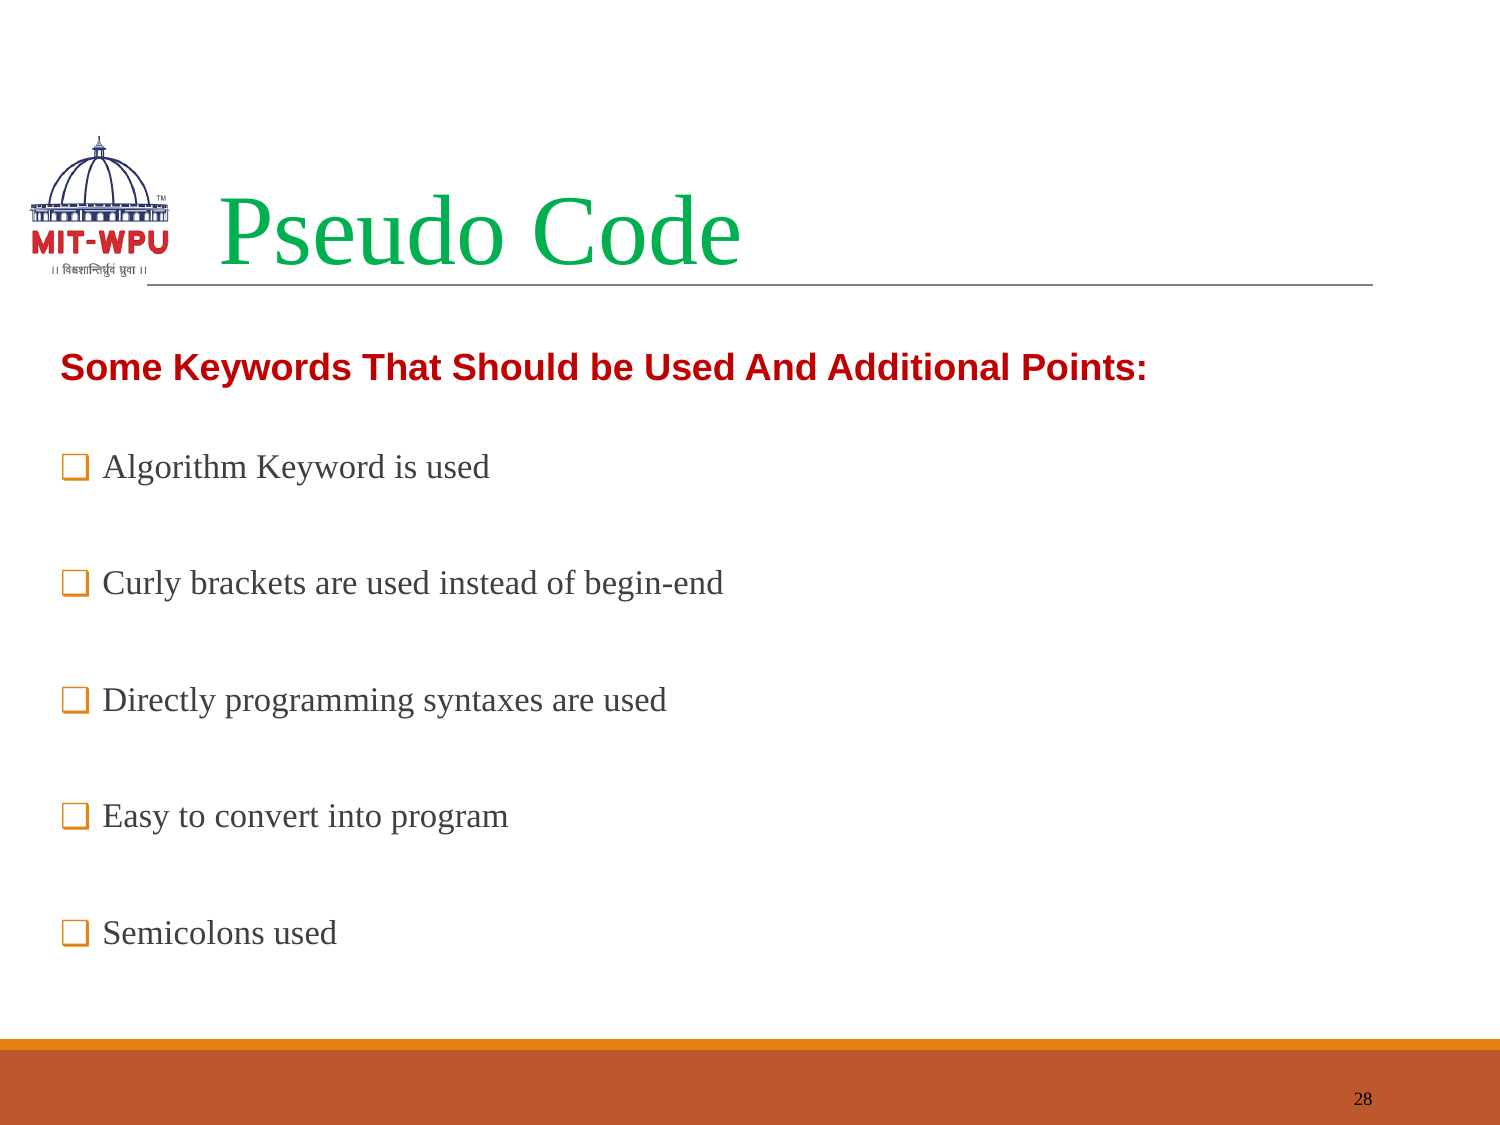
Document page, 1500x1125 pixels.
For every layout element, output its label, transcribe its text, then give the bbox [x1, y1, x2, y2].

picture [29, 135, 186, 278]
title Pseudo Code [206, 171, 1445, 291]
slide_number 28 [1222, 1075, 1384, 1121]
list Some Keywords That Should be Used And Additional Points: Algorithm Keyword is used Curly brackets are used instead of begin-end Directly programming syntaxes are used Easy to convert into program Semicolons used [60, 349, 1445, 870]
